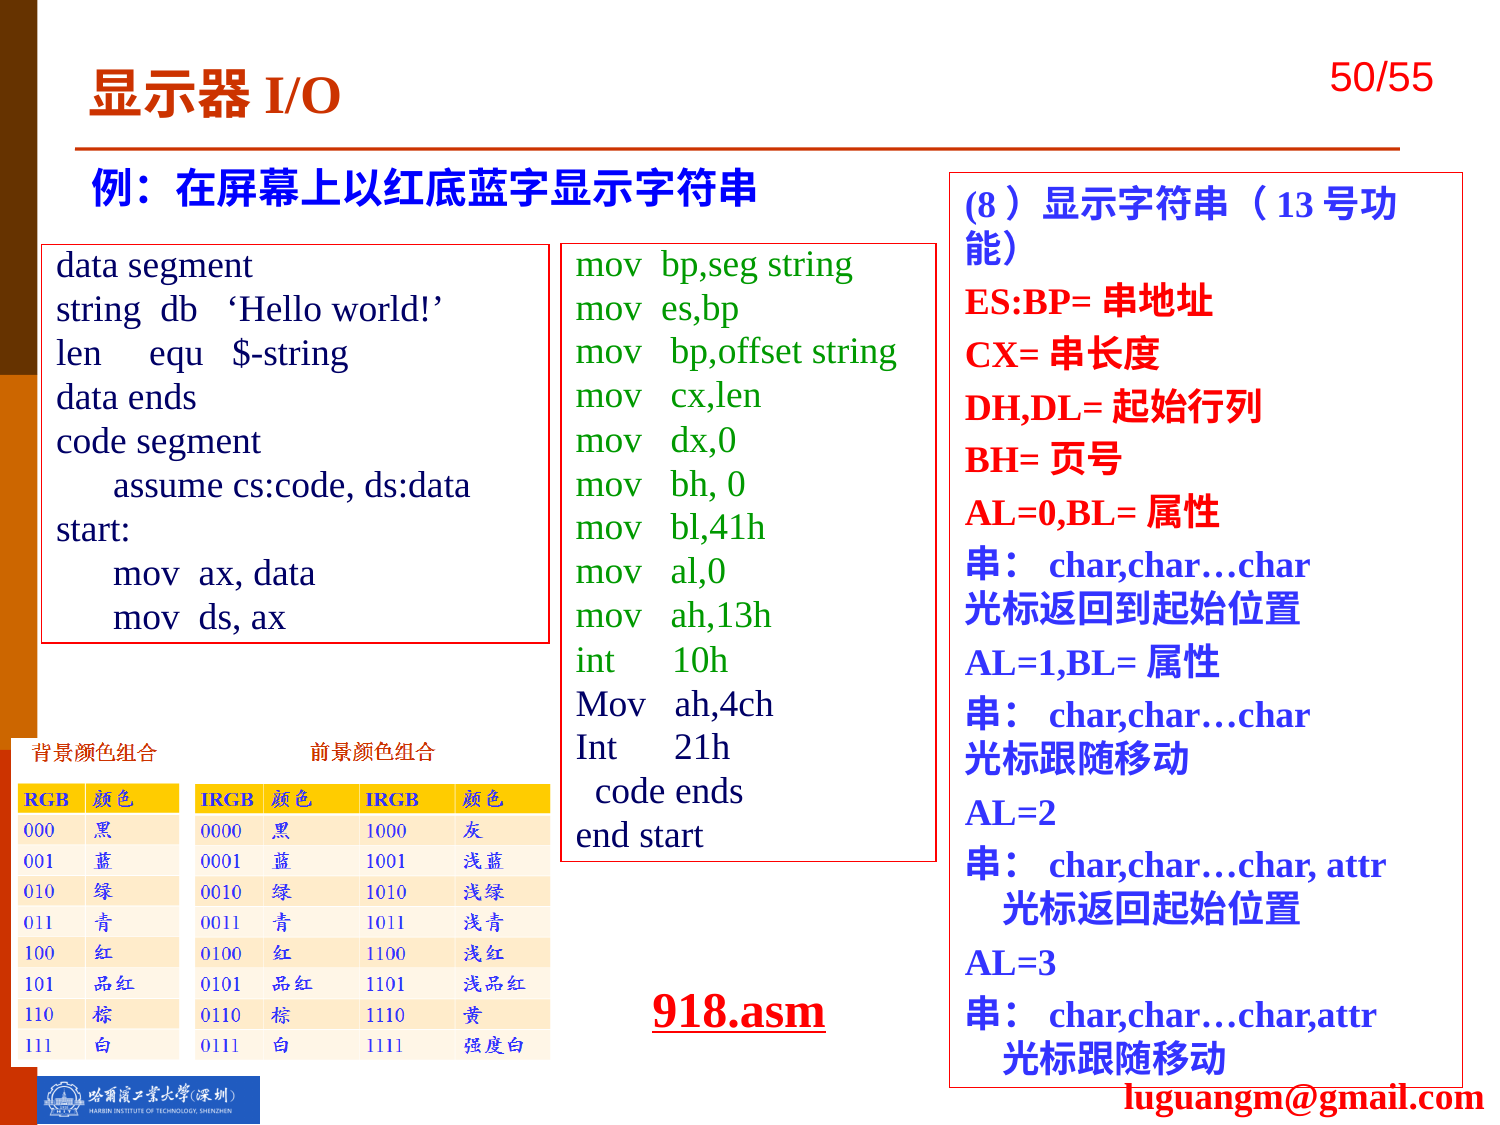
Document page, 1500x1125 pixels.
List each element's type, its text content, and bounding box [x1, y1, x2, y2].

text_box 显示器I/O [74, 52, 1123, 132]
picture [37, 1076, 260, 1124]
text_box 例：在屏幕上以红底蓝字显示字符串 [76, 154, 821, 220]
picture [11, 737, 556, 1068]
text_box (8）显示字符串（13号功能） ES:BP=串地址 CX=串长度 DH,DL=起始行列 BH=页号 AL=0,BL=属性 串：char,char…char 光标返回到起始位置 AL=1,BL=属性 串：char,char…char 光标跟随移动 AL=2 串：char,char…char, attr 光标返回起始位置 AL=3 串：char,char…char,attr 光标跟随移动 [949, 172, 1463, 1088]
text_box 918.asm [637, 970, 841, 1046]
text_box mov bp,seg string mov es,bp mov bp,offset string mov cx,len mov dx,0 mov bh, 0 mov bl,41h mov al,0 mov ah,13h int 10h Mov ah,4ch Int 21h code ends end start [560, 243, 936, 862]
text_box data segment string db ‘Hello world!’ len equ $-string data ends code segment assume cs:code, ds:data start: mov ax, data mov ds, ax [41, 244, 550, 643]
